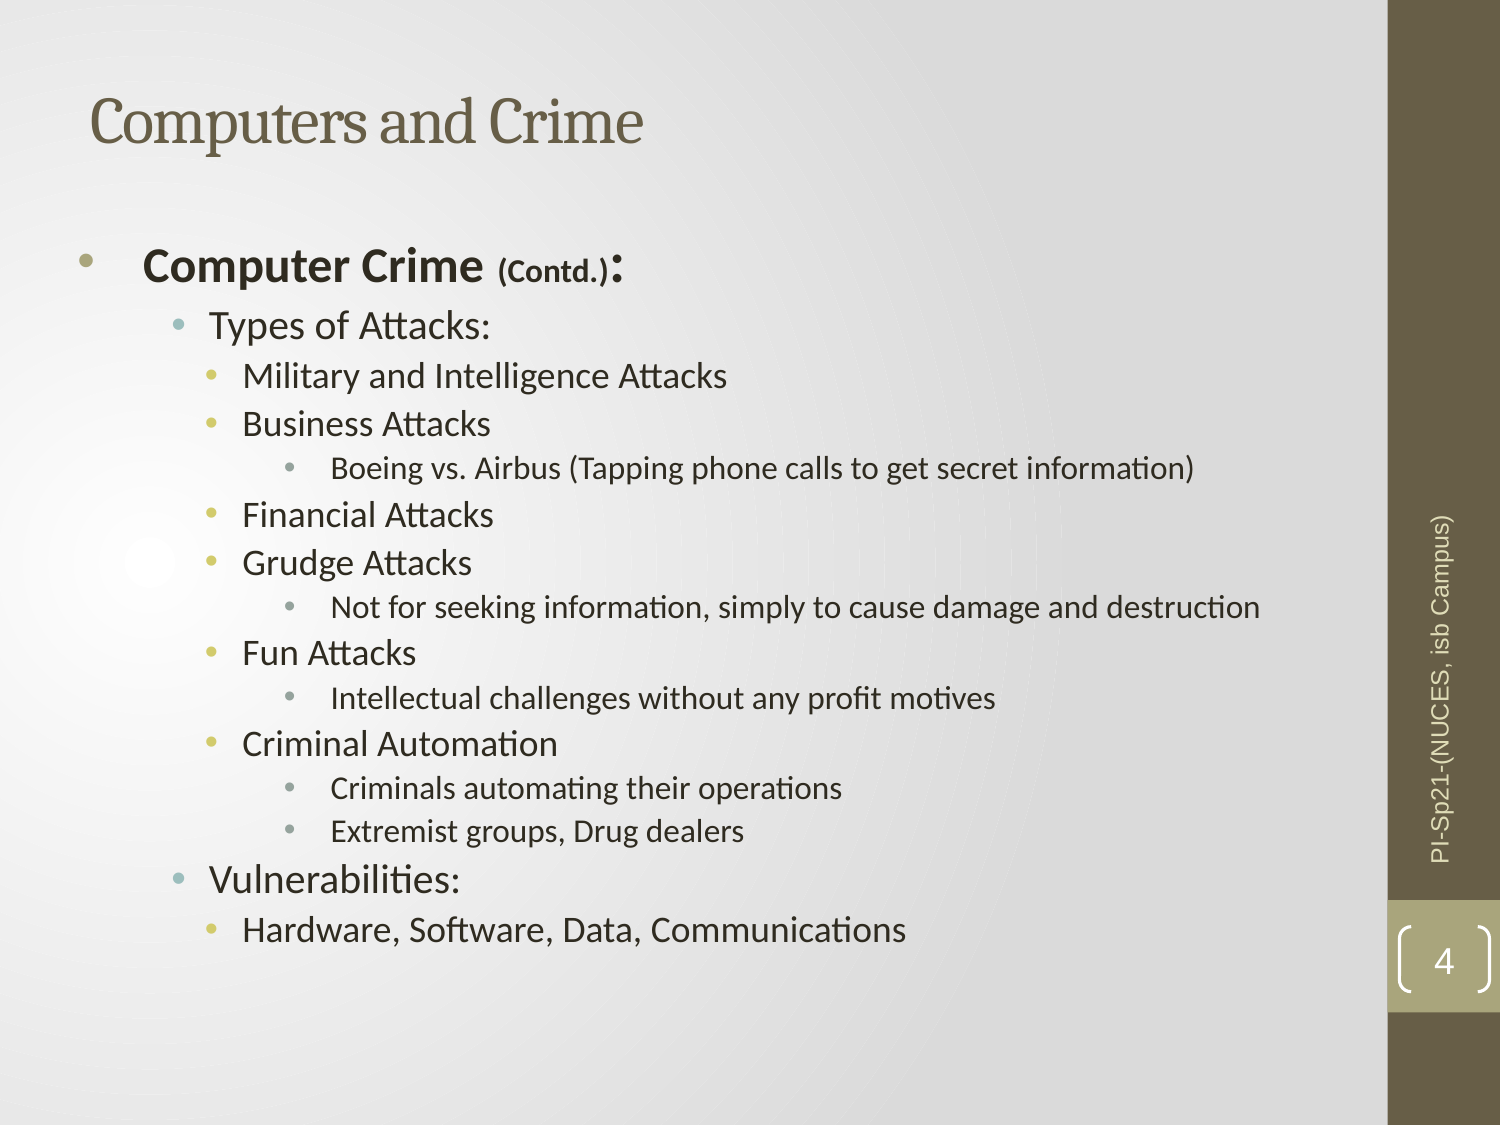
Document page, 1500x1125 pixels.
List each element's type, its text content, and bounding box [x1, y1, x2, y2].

title Computers and Crime [75, 62, 1425, 172]
list Computer Crime (Contd.): Types of Attacks: Military and Intelligence Attacks Business Attacks Boeing vs. Airbus (Tapping phone calls to get secret information) Financial Attacks Grudge Attacks Not for seeking information, simply to cause damage and destruction Fun Attacks Intellectual challenges without any profit motives Criminal Automation Criminals automating their operations Extremist groups, Drug dealers Vulnerabilities: Hardware, Software, Data, Communications [62, 224, 1413, 1025]
slide_number 4 [1397, 925, 1492, 994]
footer PI-Sp21-(NUCES, isb Campus) [1408, 500, 1469, 889]
